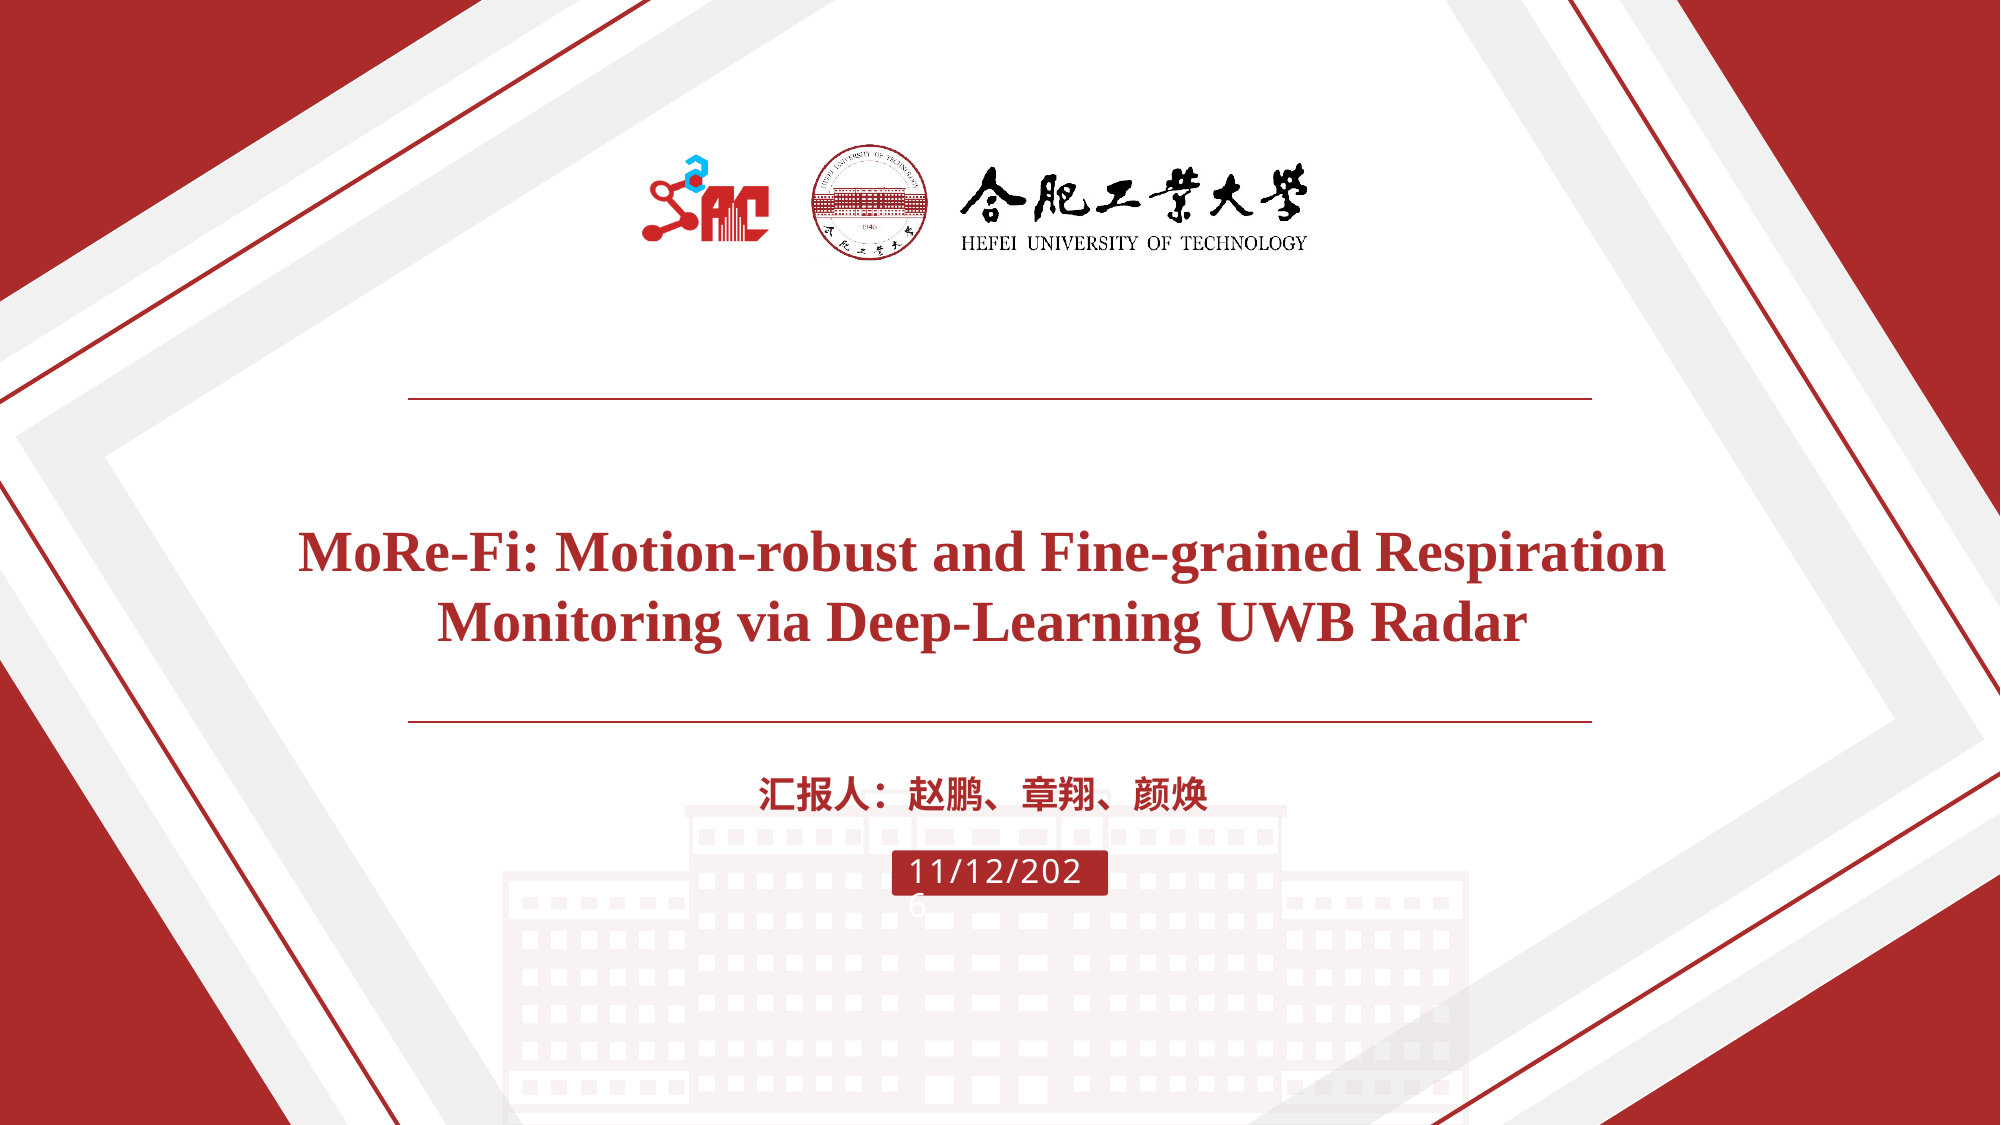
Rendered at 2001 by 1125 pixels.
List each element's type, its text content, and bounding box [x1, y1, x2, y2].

text_box [1602, 894, 2000, 1125]
text_box [0, 0, 2000, 1125]
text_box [639, 134, 1361, 269]
text_box [1698, 0, 2000, 487]
text_box [0, 0, 463, 290]
text_box 汇报人：赵鹏、章翔、颜焕 [739, 752, 1228, 824]
text_box [0, 691, 272, 1125]
